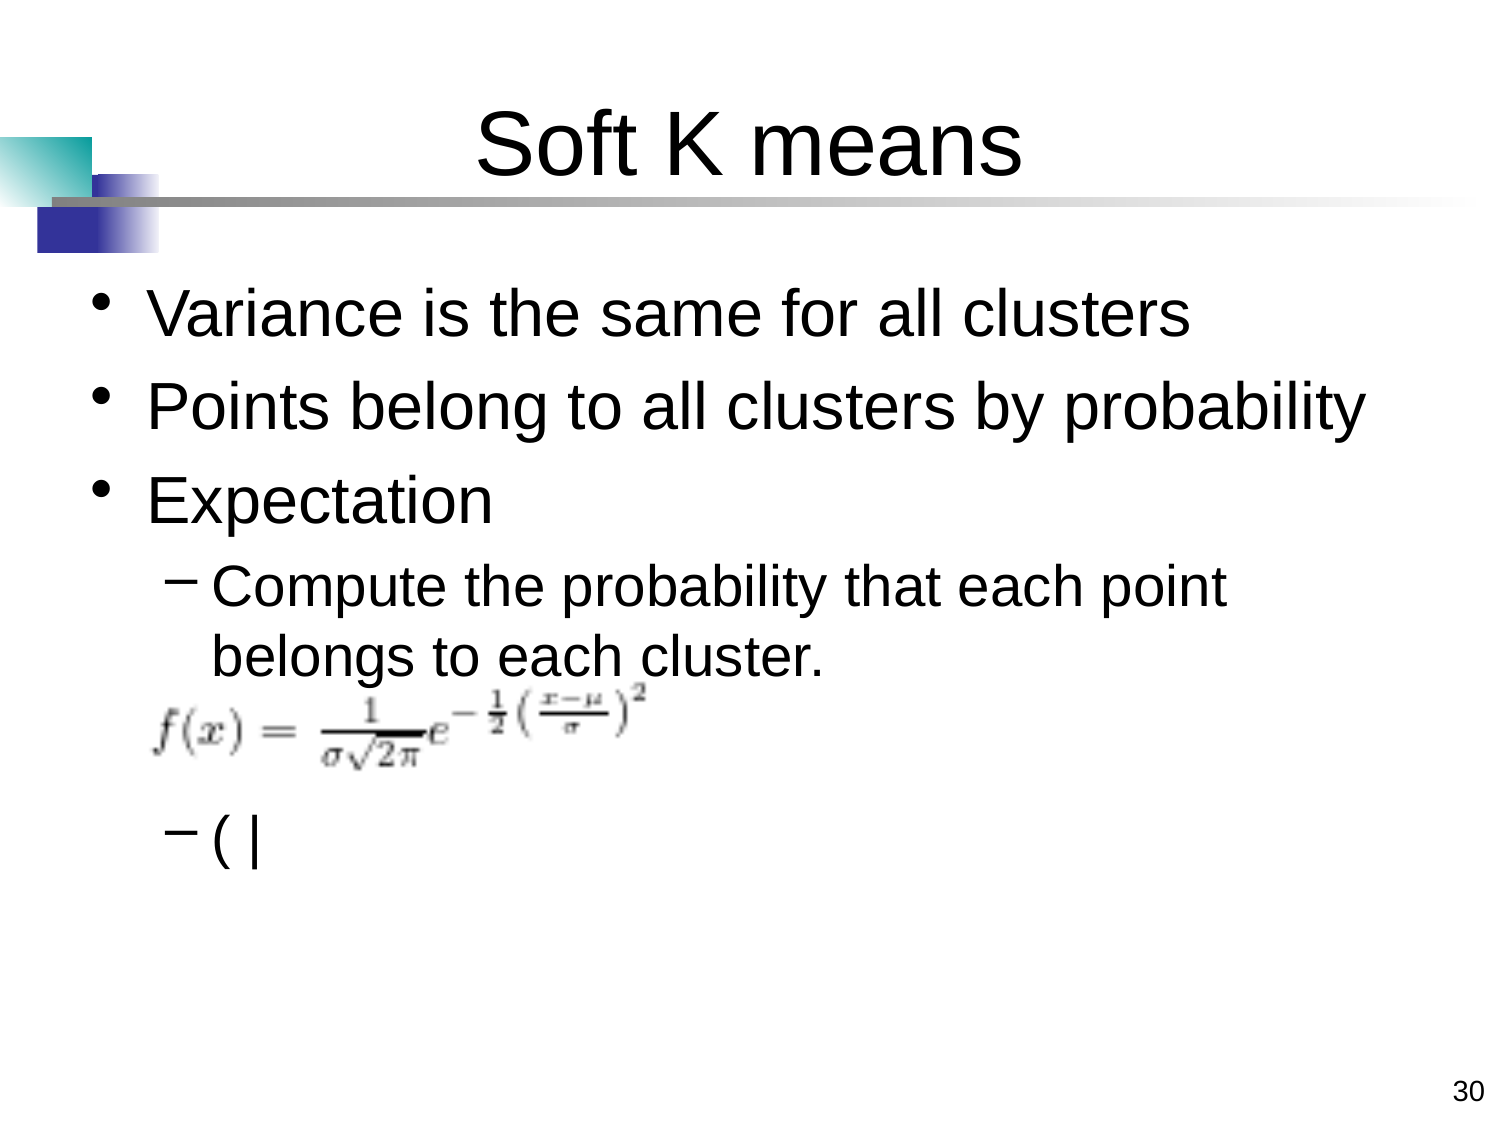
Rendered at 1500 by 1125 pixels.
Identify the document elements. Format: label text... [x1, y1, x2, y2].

picture [0, 414, 651, 776]
title Soft K means [75, 45, 1425, 233]
